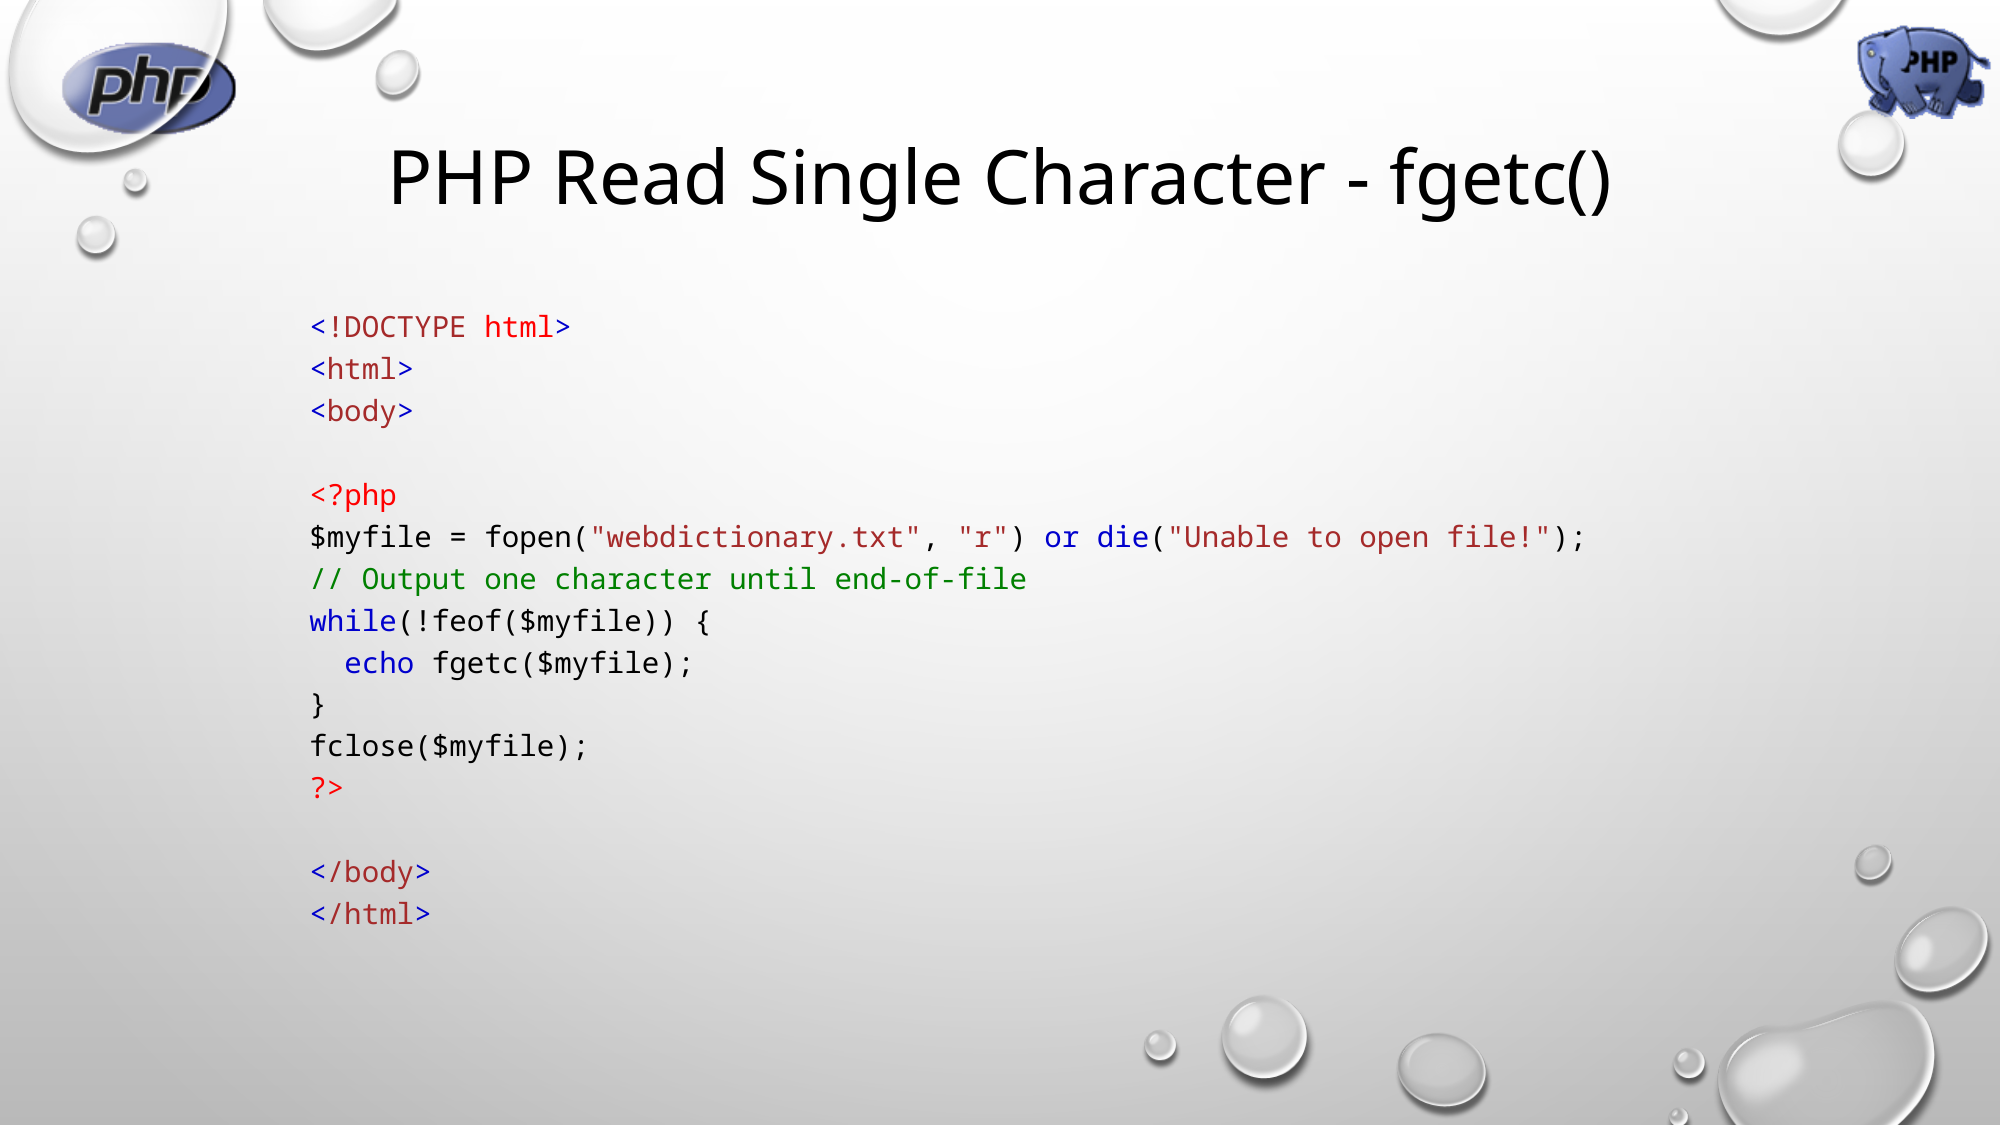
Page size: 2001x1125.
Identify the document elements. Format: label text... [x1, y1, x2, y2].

list <!DOCTYPE html> <html> <body> <?php $myfile = fopen("webdictionary.txt", "r") or die("Unable to open file!"); // Output one character until end-of-file while(!feof($myfile)) { echo fgetc($myfile); } fclose($myfile); ?> </body> </html> [294, 294, 1637, 981]
title PHP Read Single Character - fgetc() [149, 101, 1851, 259]
picture [0, 0, 2000, 1125]
